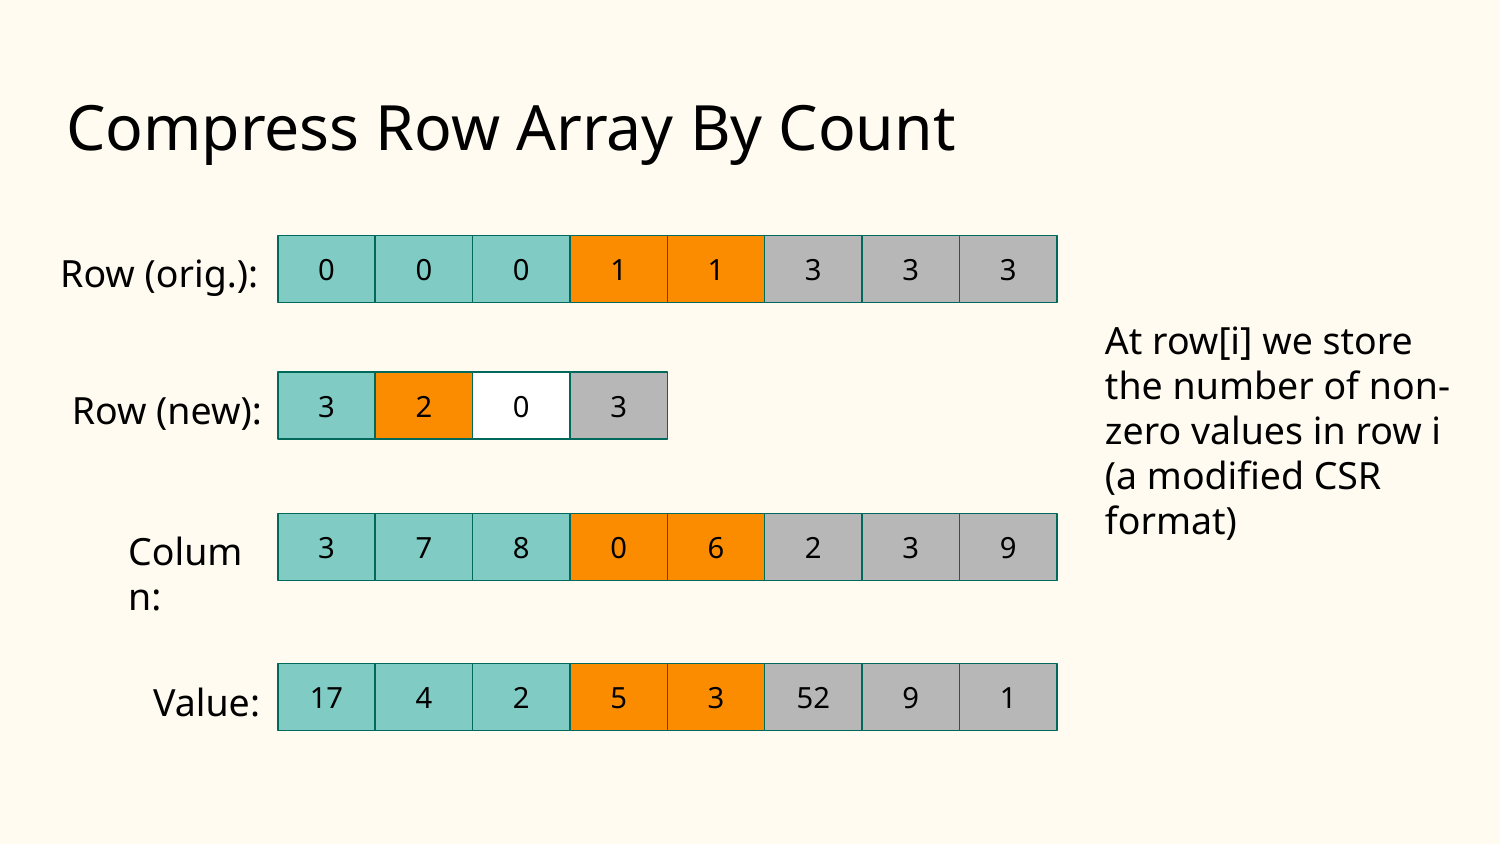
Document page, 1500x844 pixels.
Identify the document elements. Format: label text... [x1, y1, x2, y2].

text_box 9 [959, 513, 1057, 581]
text_box Column: [113, 513, 278, 581]
text_box 0 [278, 235, 375, 303]
text_box 2 [472, 663, 570, 731]
title Compress Row Array By Count [51, 72, 1449, 174]
text_box Value: [138, 663, 278, 731]
text_box 9 [862, 663, 959, 731]
text_box 2 [764, 513, 862, 581]
text_box 5 [570, 663, 667, 731]
text_box 3 [764, 235, 862, 303]
text_box 4 [375, 663, 472, 731]
text_box 7 [375, 513, 472, 581]
text_box 1 [667, 235, 764, 303]
text_box 0 [472, 235, 570, 303]
text_box 6 [667, 513, 764, 581]
text_box 3 [667, 663, 764, 731]
text_box 52 [764, 663, 862, 731]
text_box 1 [570, 235, 667, 303]
text_box 1 [959, 663, 1057, 731]
text_box 3 [862, 235, 959, 303]
text_box 0 [472, 371, 570, 439]
text_box 3 [570, 371, 668, 439]
text_box Row (new): [56, 371, 278, 439]
text_box 3 [278, 371, 375, 439]
text_box At row[i] we store the number of non-zero values in row i (a modified CSR format) [1089, 302, 1493, 525]
text_box 3 [278, 513, 375, 581]
text_box 3 [959, 235, 1057, 303]
text_box Row (orig.): [45, 235, 278, 303]
text_box 0 [570, 513, 667, 581]
text_box 0 [375, 235, 472, 303]
text_box 2 [375, 371, 472, 439]
text_box 3 [862, 513, 959, 581]
text_box 8 [472, 513, 570, 581]
text_box 17 [278, 663, 375, 731]
